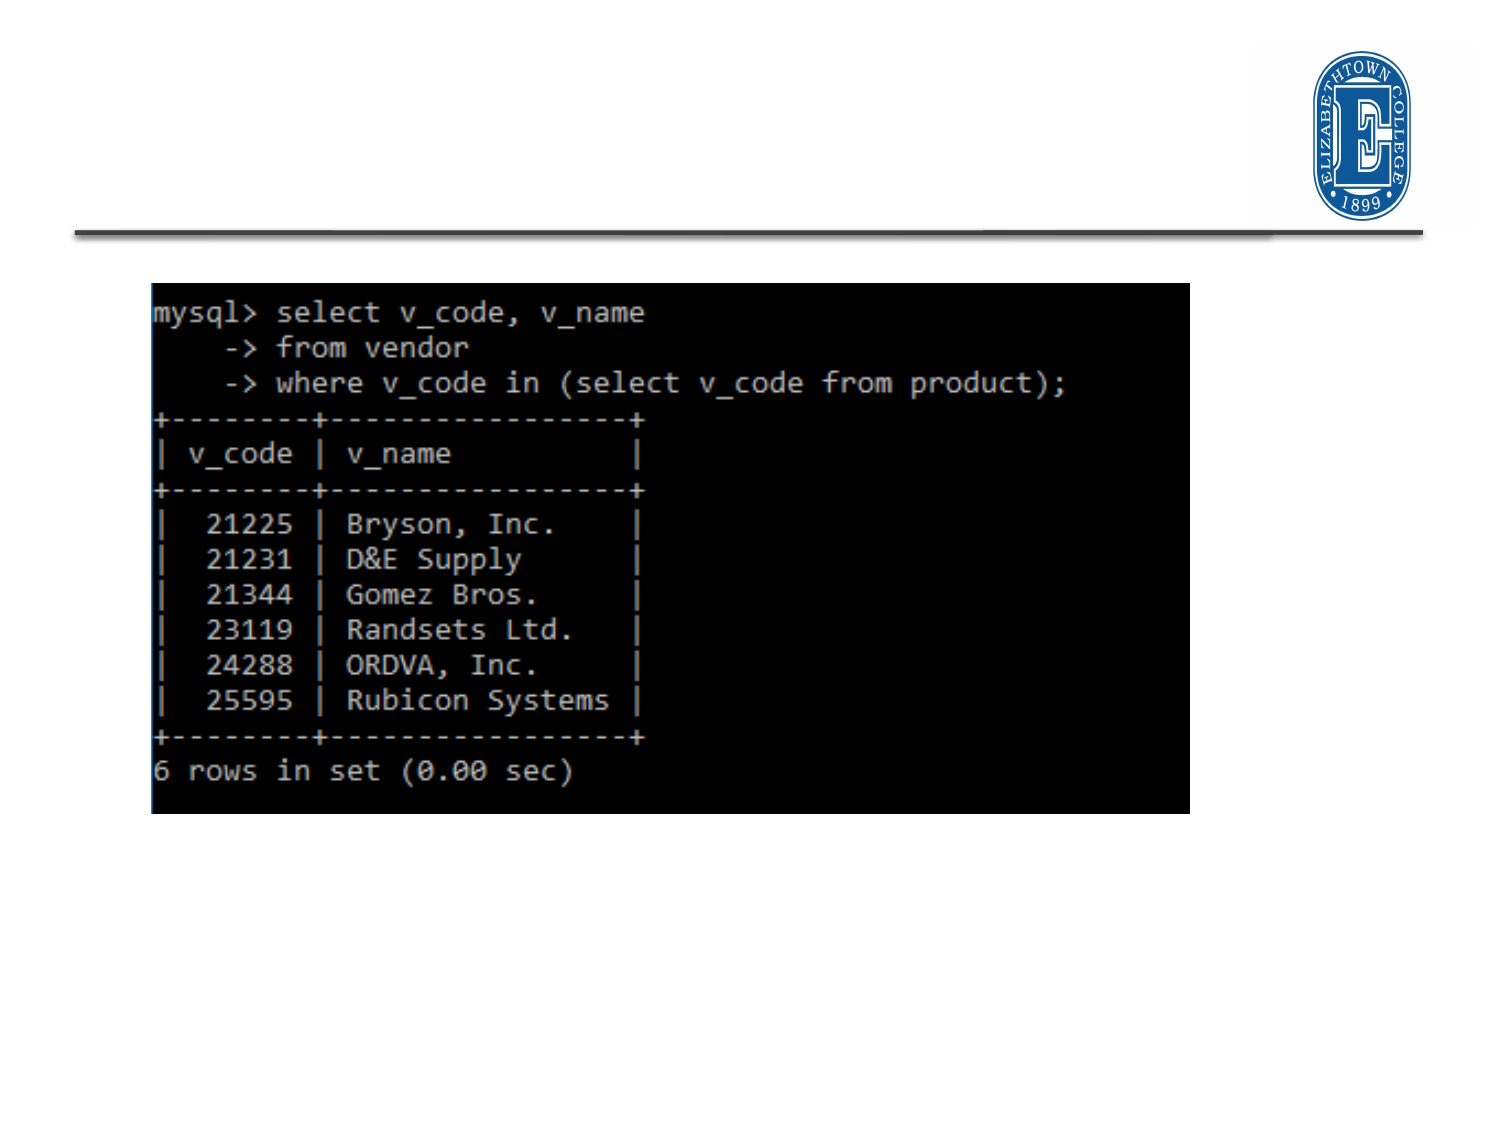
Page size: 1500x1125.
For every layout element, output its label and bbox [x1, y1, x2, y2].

picture [151, 283, 1190, 815]
picture [1252, 44, 1474, 228]
